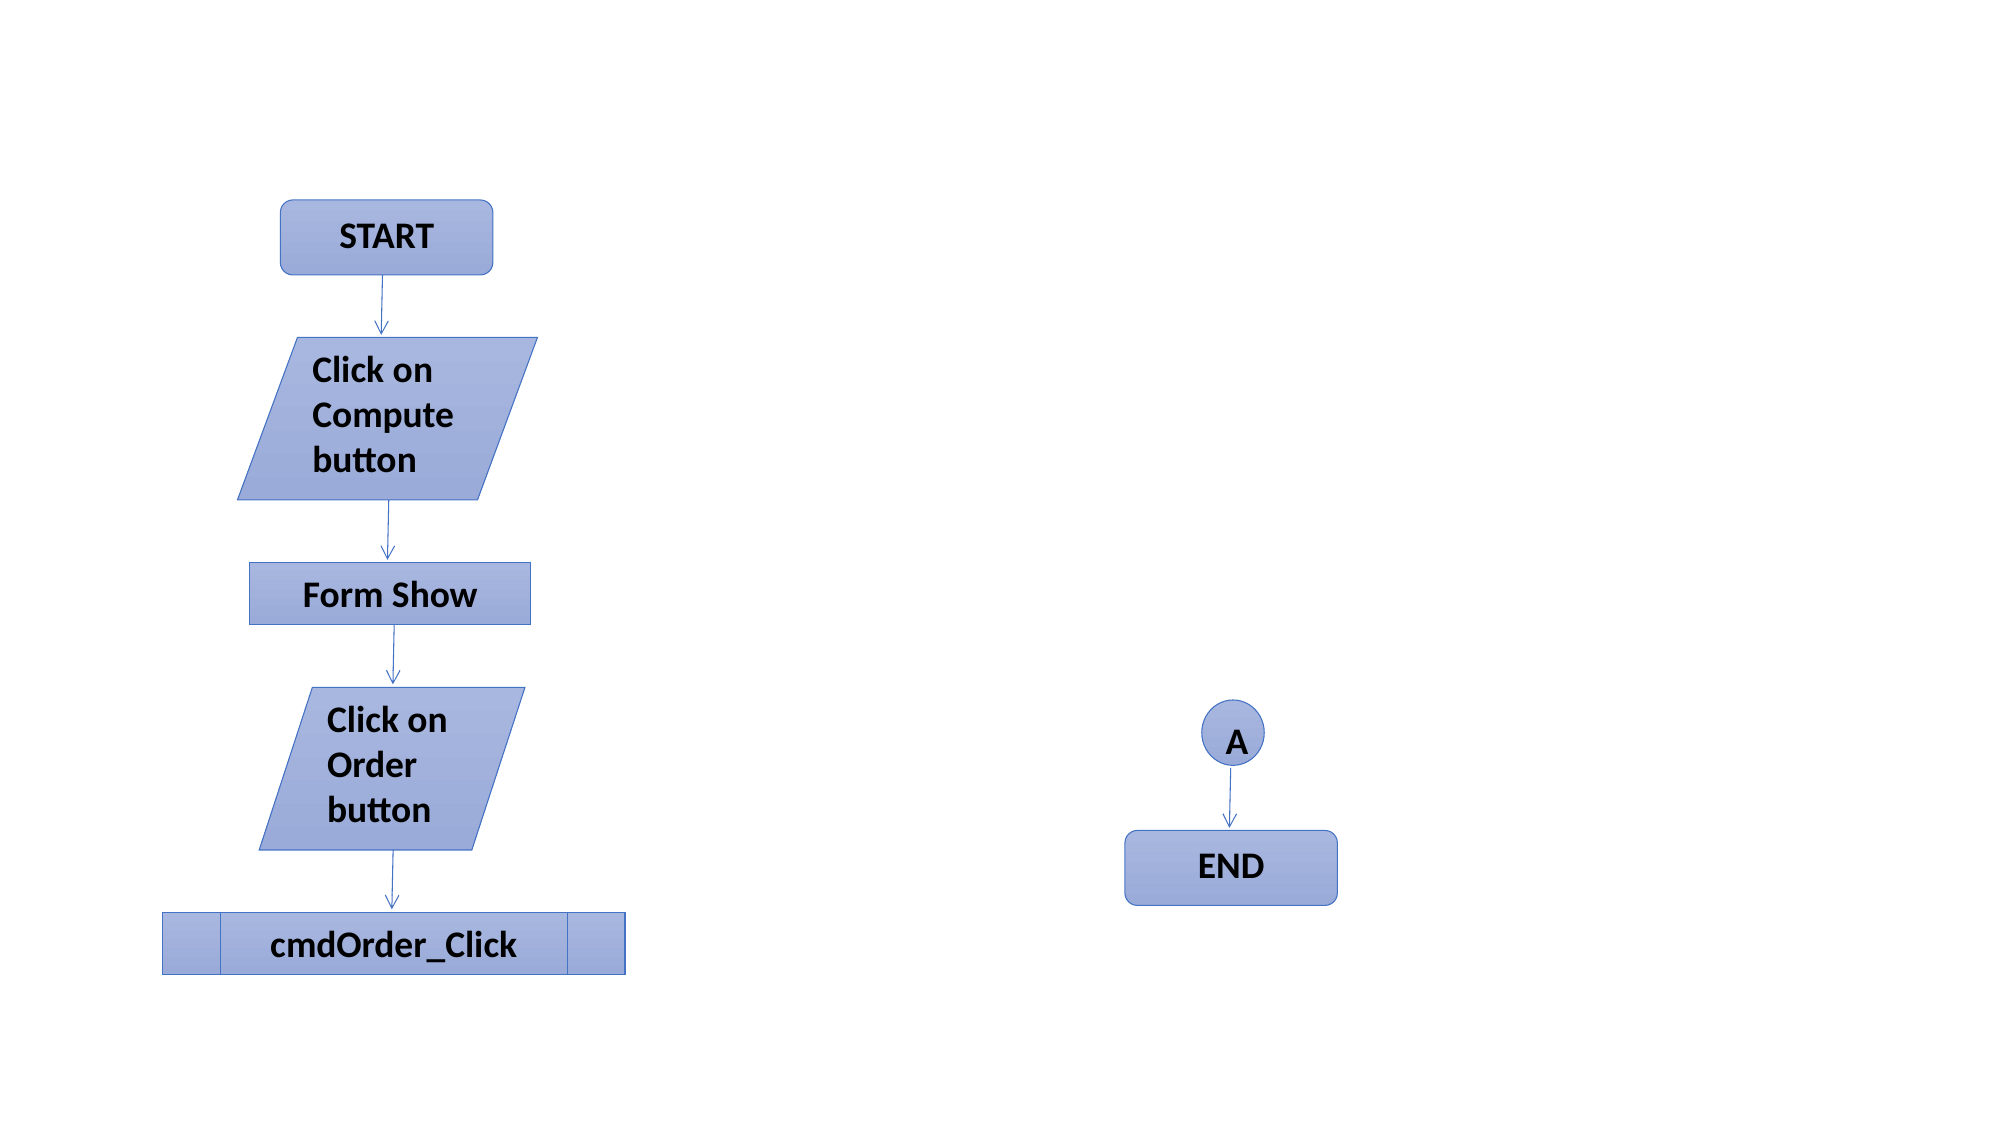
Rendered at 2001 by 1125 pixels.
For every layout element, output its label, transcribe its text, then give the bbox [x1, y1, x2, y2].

text_box A [1201, 699, 1265, 766]
text_box Click on Order button [258, 686, 526, 851]
text_box Form Show [249, 562, 531, 625]
text_box START [279, 199, 494, 276]
text_box cmdOrder_Click [162, 912, 626, 975]
text_box END [1124, 829, 1338, 906]
text_box Click on Compute button [236, 336, 539, 501]
